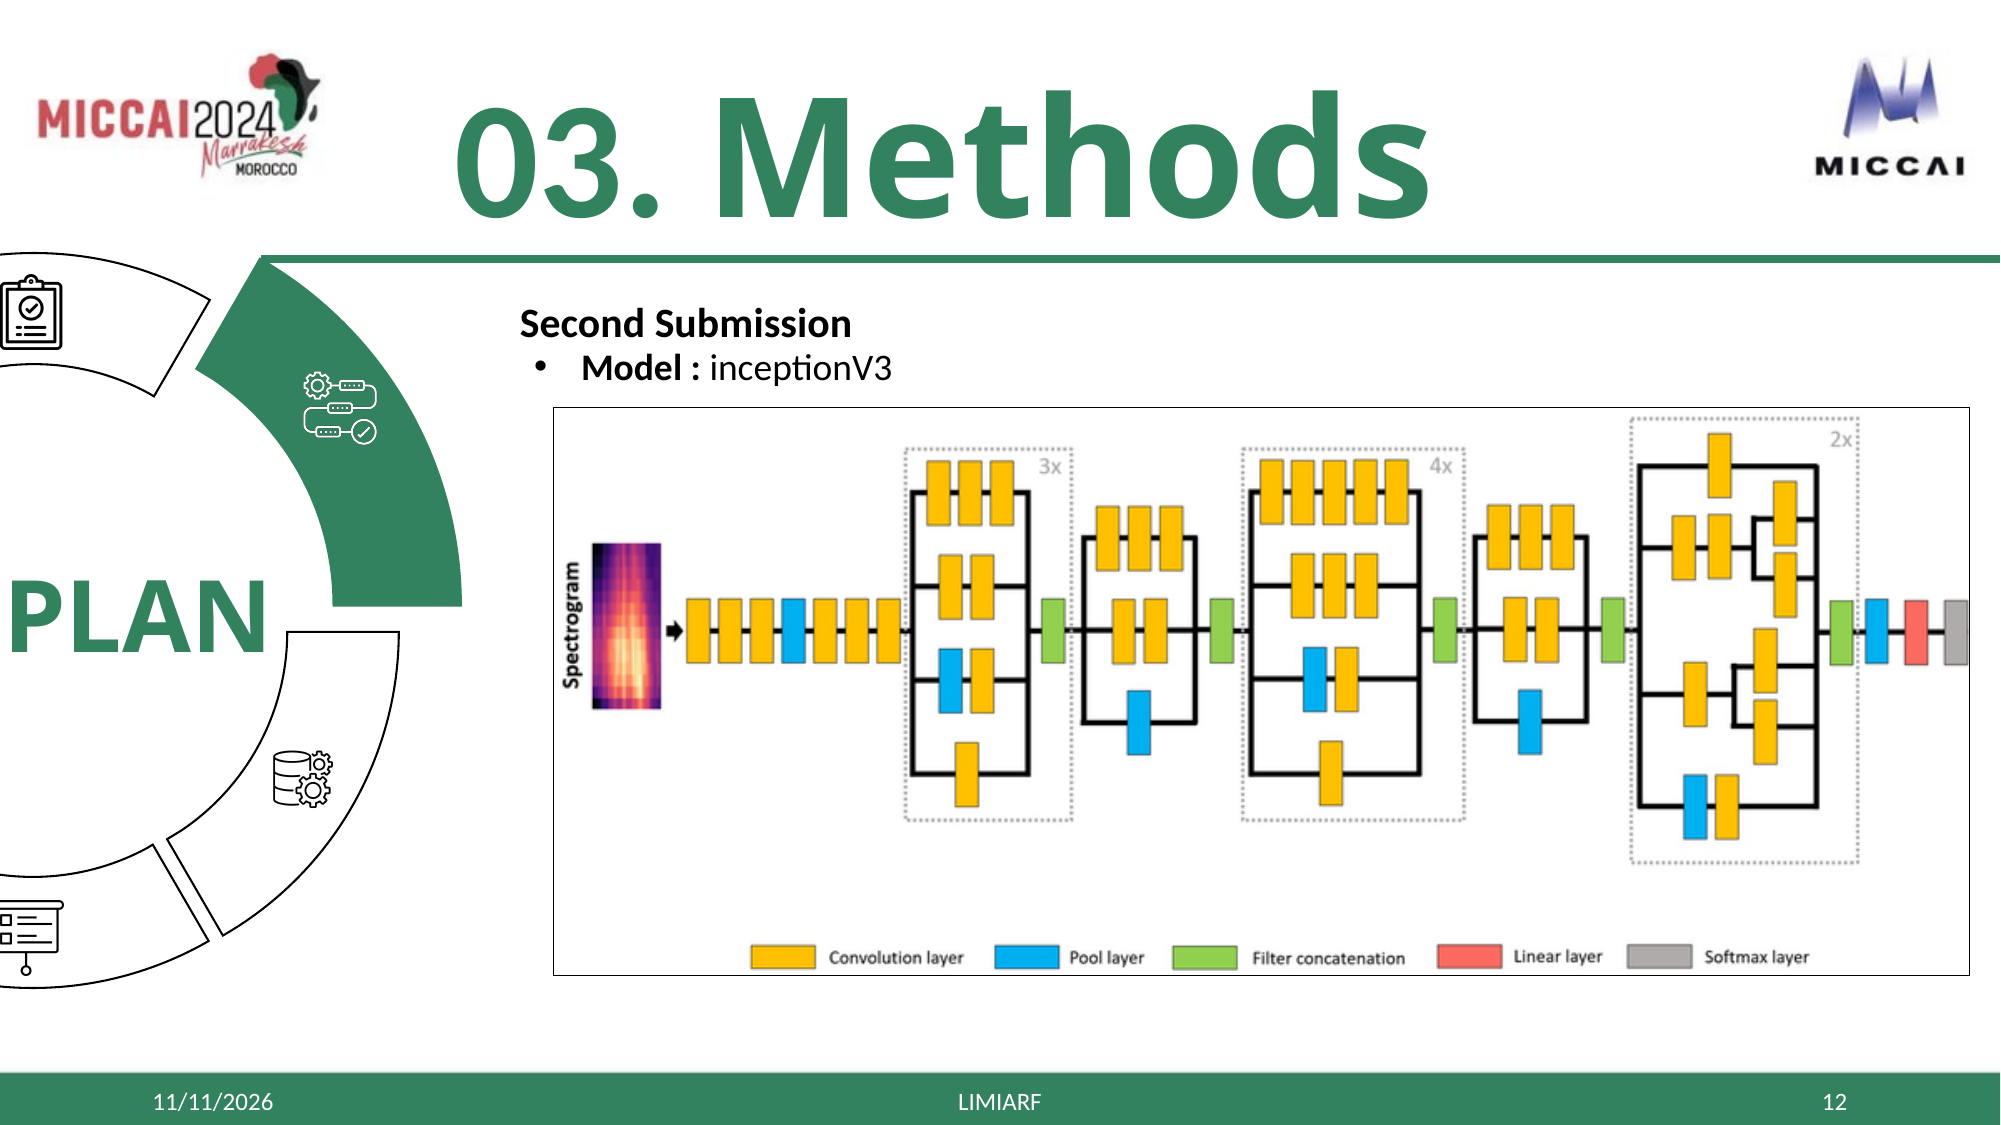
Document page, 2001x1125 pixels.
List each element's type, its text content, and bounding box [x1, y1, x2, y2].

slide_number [137, 1070, 588, 1125]
text_box 03. Methods [439, 43, 1450, 255]
text_box Model : inceptionV3 [519, 336, 1706, 396]
text_box [194, 257, 462, 607]
text_box Second Submission [505, 288, 1448, 353]
text_box [0, 843, 211, 990]
text_box [0, 251, 212, 398]
text_box [165, 630, 400, 937]
footer LIMIARF [662, 1070, 1338, 1125]
text_box PLAN [0, 545, 288, 681]
slide_number 12 [1412, 1070, 1863, 1125]
picture [0, 0, 2001, 1125]
picture [265, 741, 341, 817]
picture [0, 274, 69, 350]
picture [0, 900, 64, 976]
